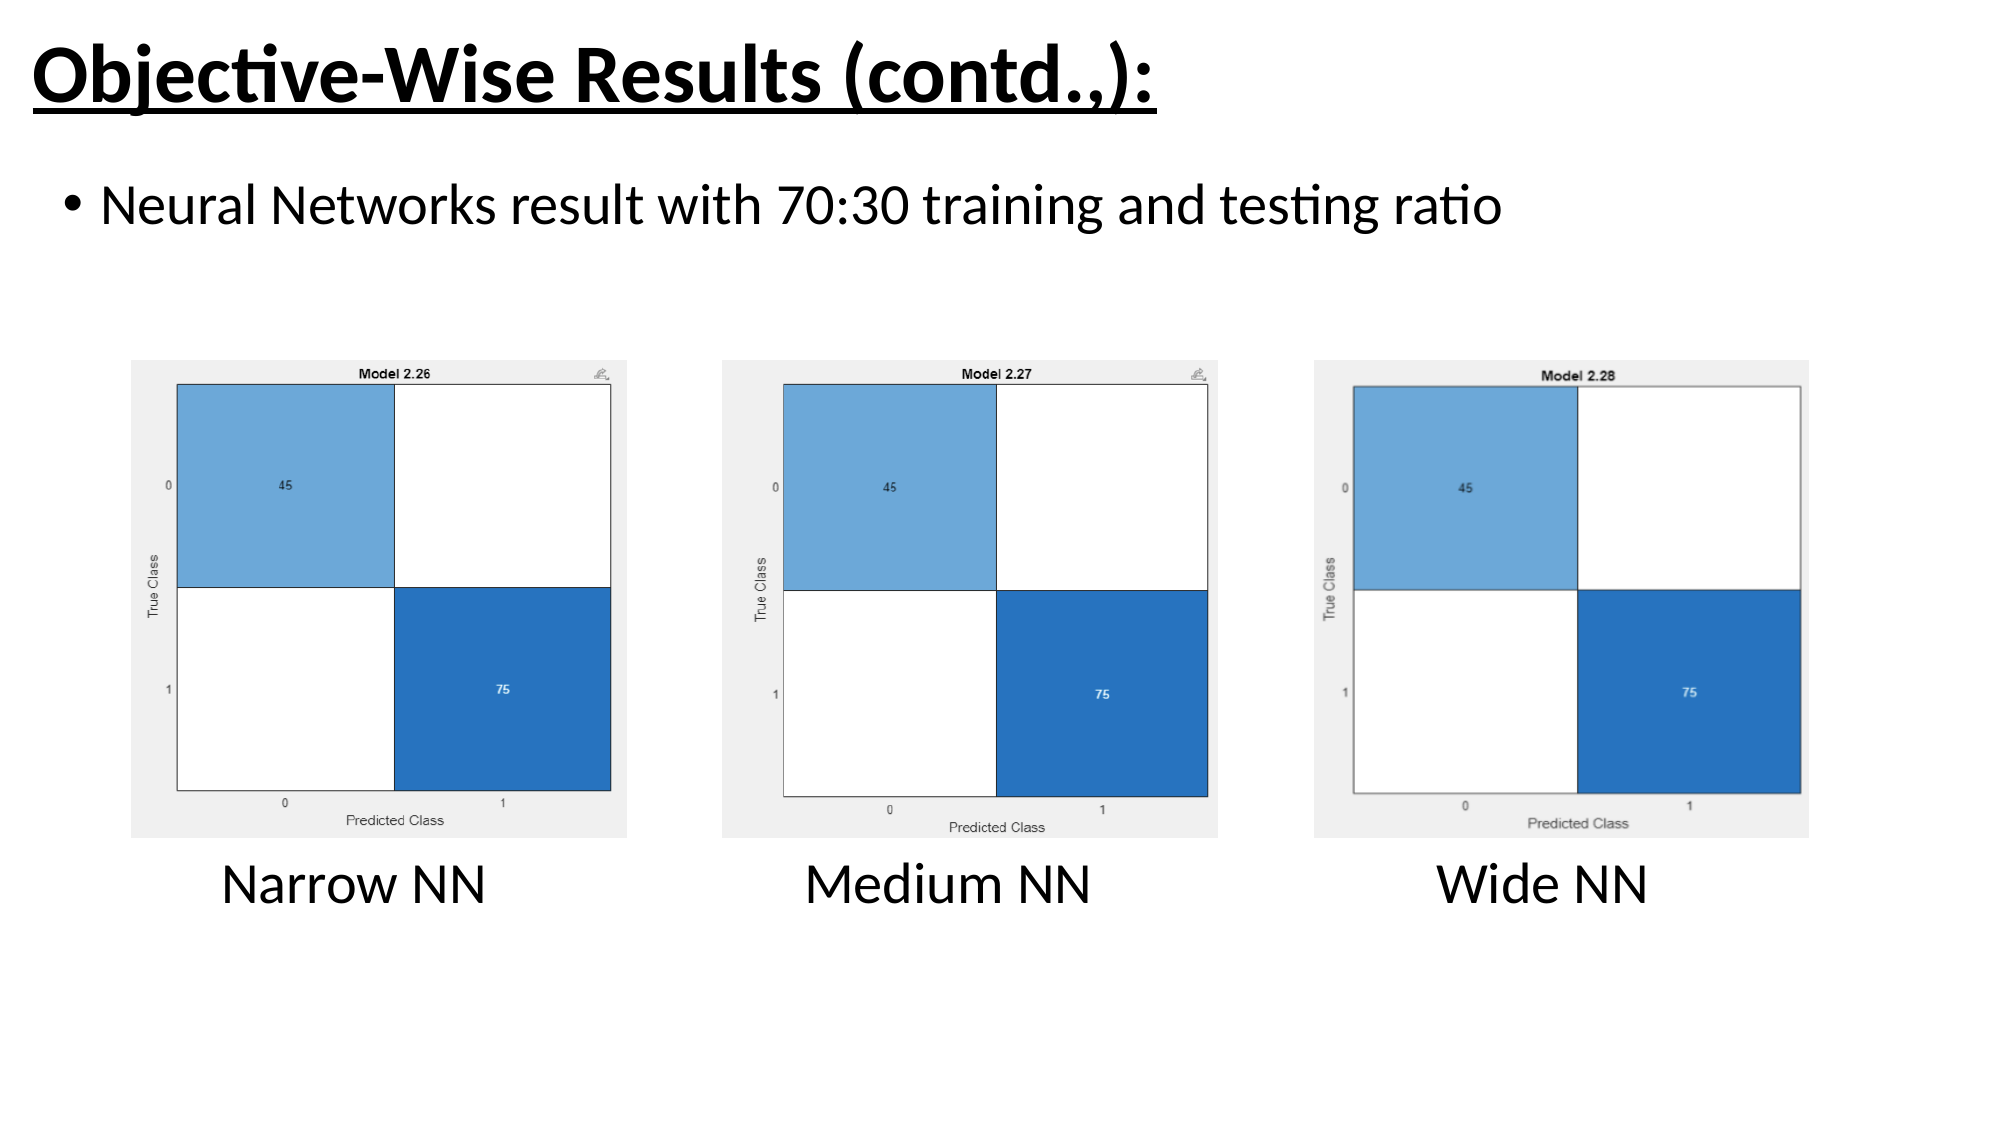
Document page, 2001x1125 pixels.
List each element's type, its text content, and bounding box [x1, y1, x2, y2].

picture [131, 360, 627, 838]
text_box Narrow NN Medium NN Wide NN [95, 837, 1845, 923]
list Neural Networks result with 70:30 training and testing ratio [47, 166, 1773, 881]
picture [722, 360, 1218, 838]
picture [1314, 360, 1809, 838]
title Objective-Wise Results (contd.,): [17, 17, 1743, 135]
